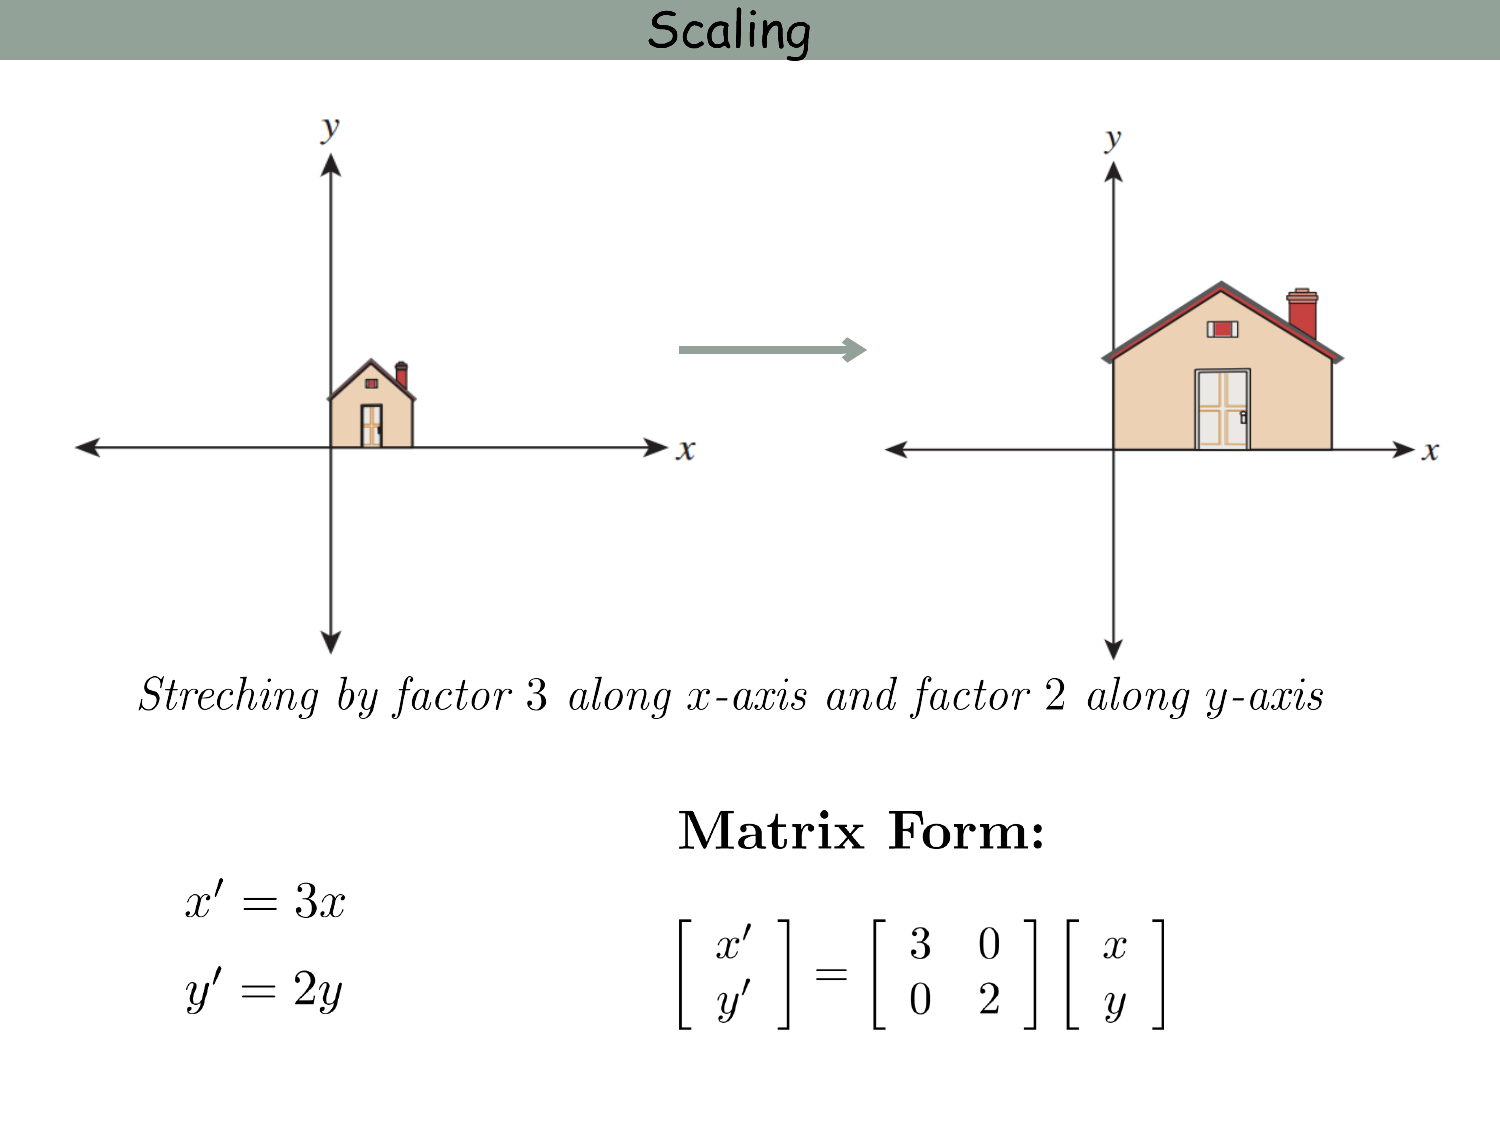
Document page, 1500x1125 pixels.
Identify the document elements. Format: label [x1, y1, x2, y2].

text_box [26, 89, 1465, 665]
picture [185, 966, 342, 1015]
picture [678, 810, 1042, 849]
picture [648, 7, 810, 61]
picture [678, 918, 1164, 1030]
picture [138, 676, 1323, 719]
picture [185, 878, 346, 918]
